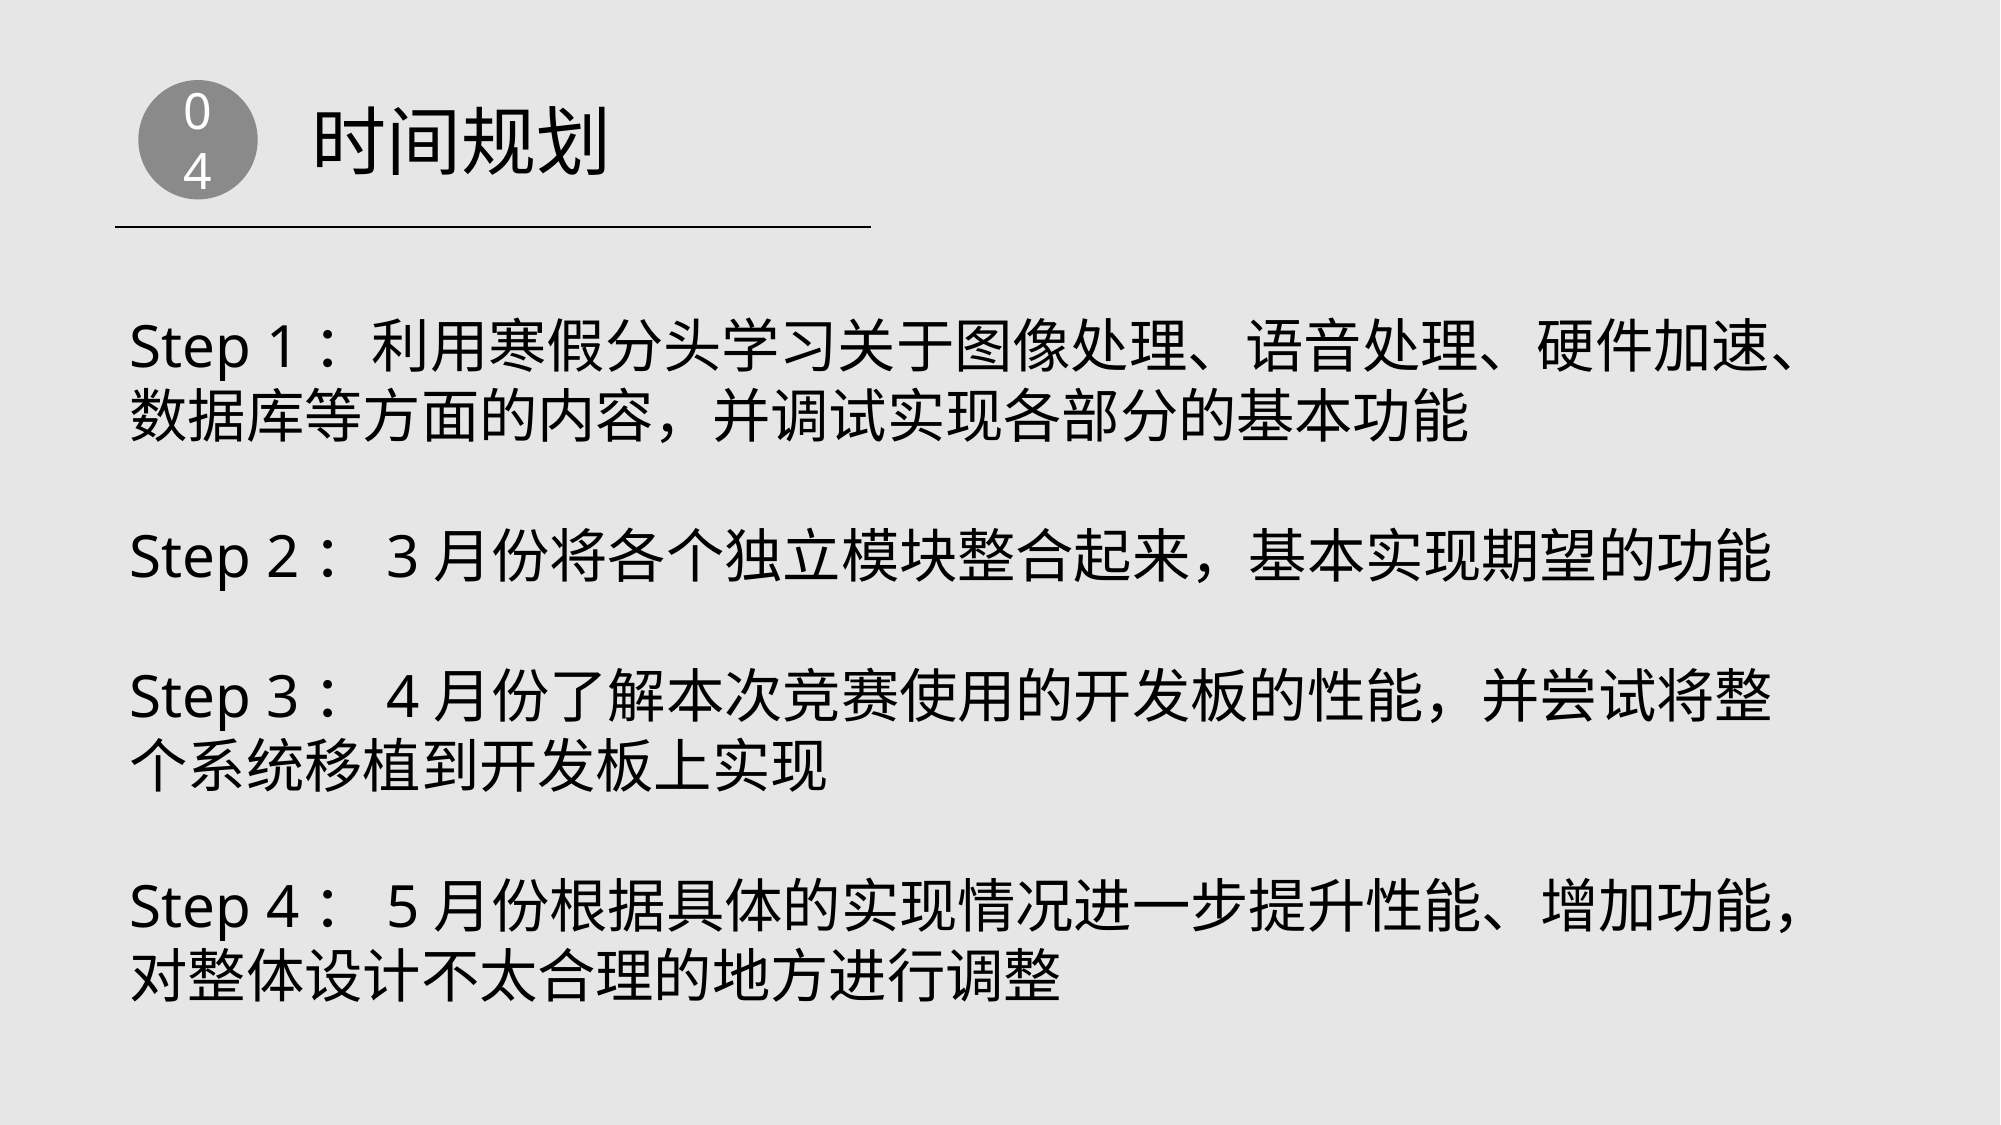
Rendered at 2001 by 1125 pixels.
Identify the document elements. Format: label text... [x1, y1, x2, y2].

text_box 04 [137, 78, 259, 201]
text_box 时间规划 [296, 86, 627, 192]
text_box Step 1：利用寒假分头学习关于图像处理、语音处理、硬件加速、数据库等方面的内容，并调试实现各部分的基本功能 Step 2：3月份将各个独立模块整合起来，基本实现期望的功能 Step 3：4月份了解本次竞赛使用的开发板的性能，并尝试将整个系统移植到开发板上实现 Step 4：5月份根据具体的实现情况进一步提升性能、增加功能，对整体设计不太合理的地方进行调整 [115, 301, 1792, 1017]
